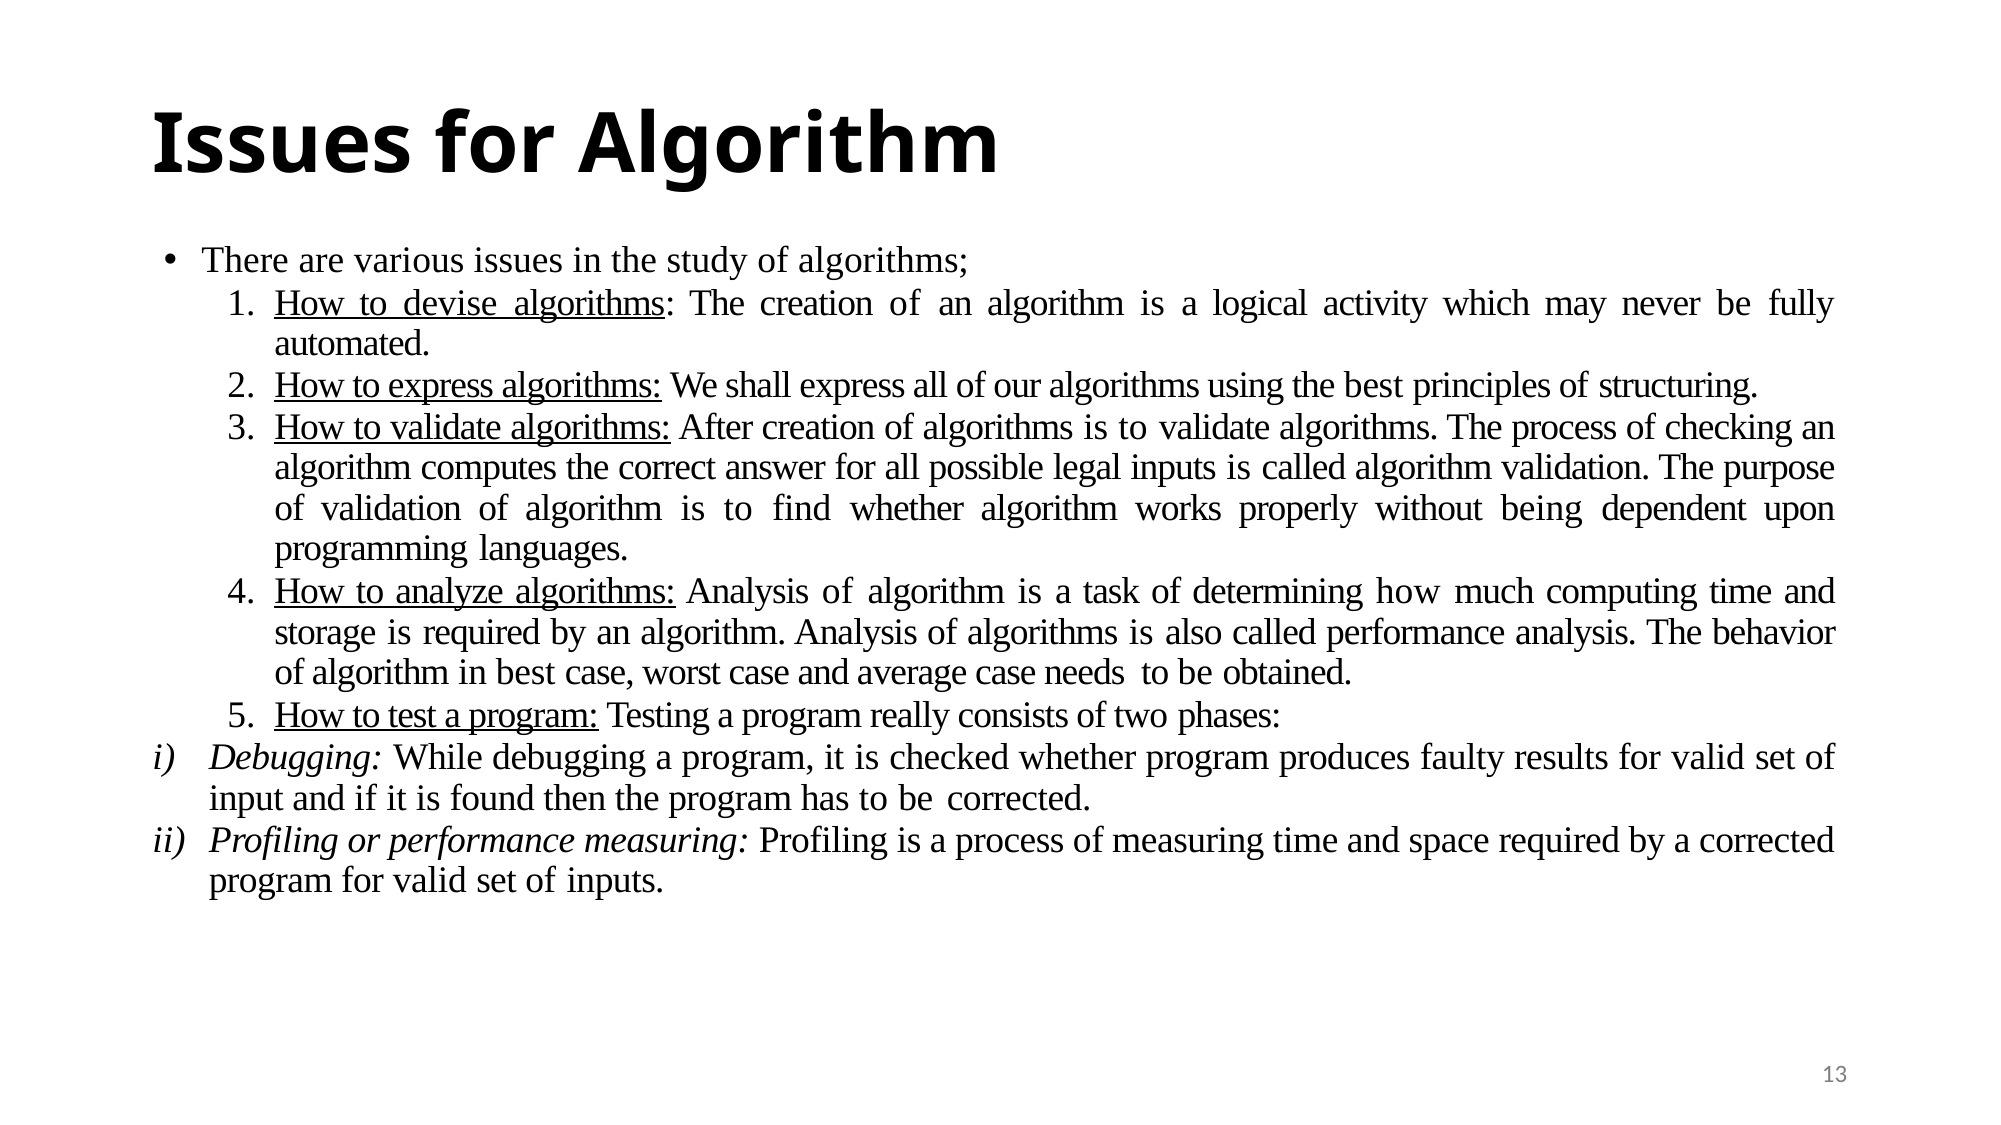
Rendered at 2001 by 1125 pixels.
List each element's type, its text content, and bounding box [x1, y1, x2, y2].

list There are various issues in the study of algorithms; How to devise algorithms: The creation of an algorithm is a logical activity which may never be fully automated. How to express algorithms: We shall express all of our algorithms using the best principles of structuring. How to validate algorithms: After creation of algorithms is to validate algorithms. The process of checking an algorithm computes the correct answer for all possible legal inputs is called algorithm validation. The purpose of validation of algorithm is to find whether algorithm works properly without being dependent upon programming languages. How to analyze algorithms: Analysis of algorithm is a task of determining how much computing time and storage is required by an algorithm. Analysis of algorithms is also called performance analysis. The behavior of algorithm in best case, worst case and average case needs to be obtained. How to test a program: Testing a program really consists of two phases: Debugging: While debugging a program, it is checked whether program produces faulty results for valid set of input and if it is found then the program has to be corrected. Profiling or performance measuring: Profiling is a process of measuring time and space required by a corrected program for valid set of inputs. [137, 232, 1863, 1013]
title Issues for Algorithm [137, 41, 1863, 232]
slide_number 13 [1412, 1042, 1863, 1103]
